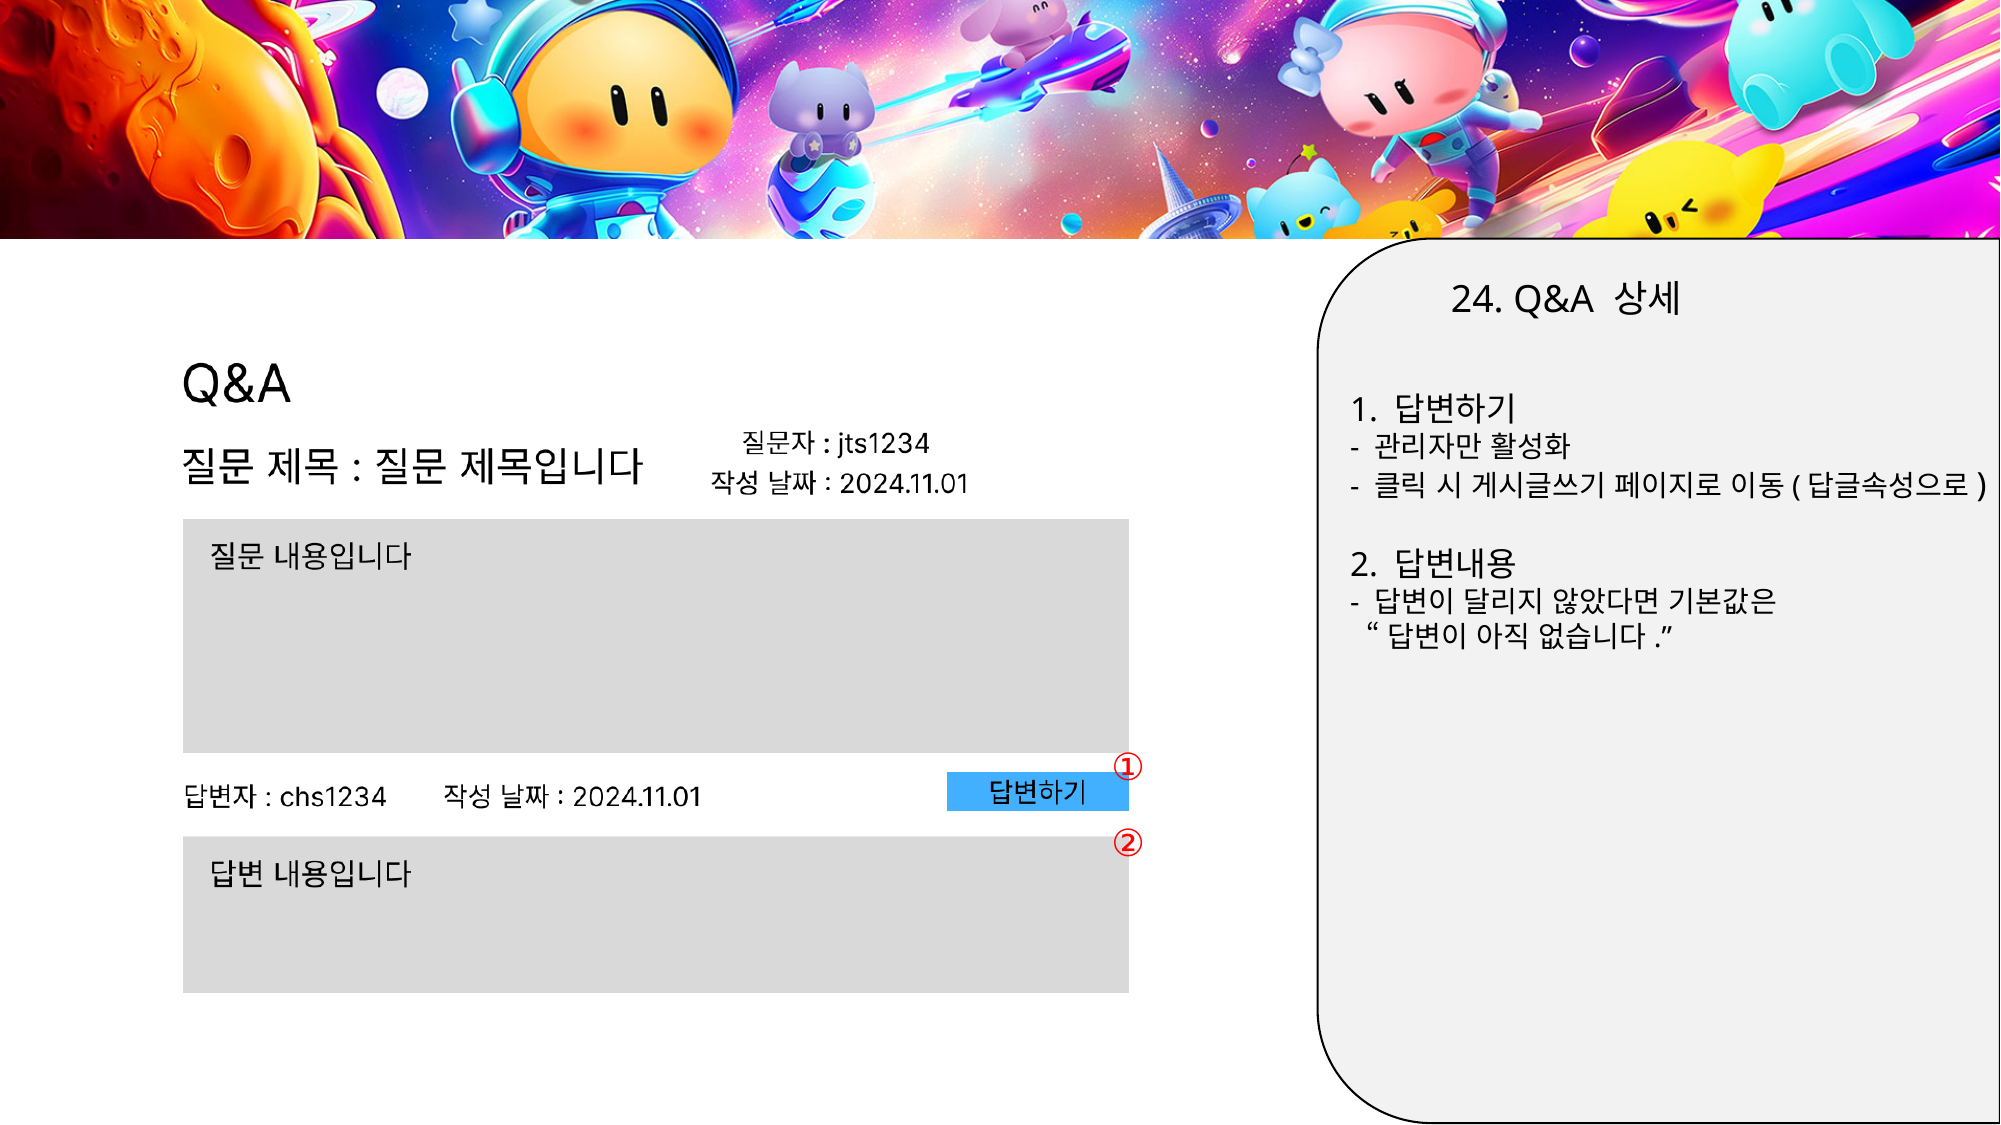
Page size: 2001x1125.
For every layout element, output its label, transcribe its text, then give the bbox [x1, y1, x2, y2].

picture [0, 0, 2000, 239]
text_box 1. 답변하기 - 관리자만 활성화 - 클릭 시 게시글쓰기 페이지로 이동(답글속성으로) 2. 답변내용 - 답변이 달리지 않았다면 기본값은 “답변이 아직 없습니다.” [1335, 381, 2000, 661]
text_box 24. Q&A 상세 [1436, 267, 1697, 328]
picture [52, 252, 1259, 1110]
text_box [1316, 239, 2000, 1125]
